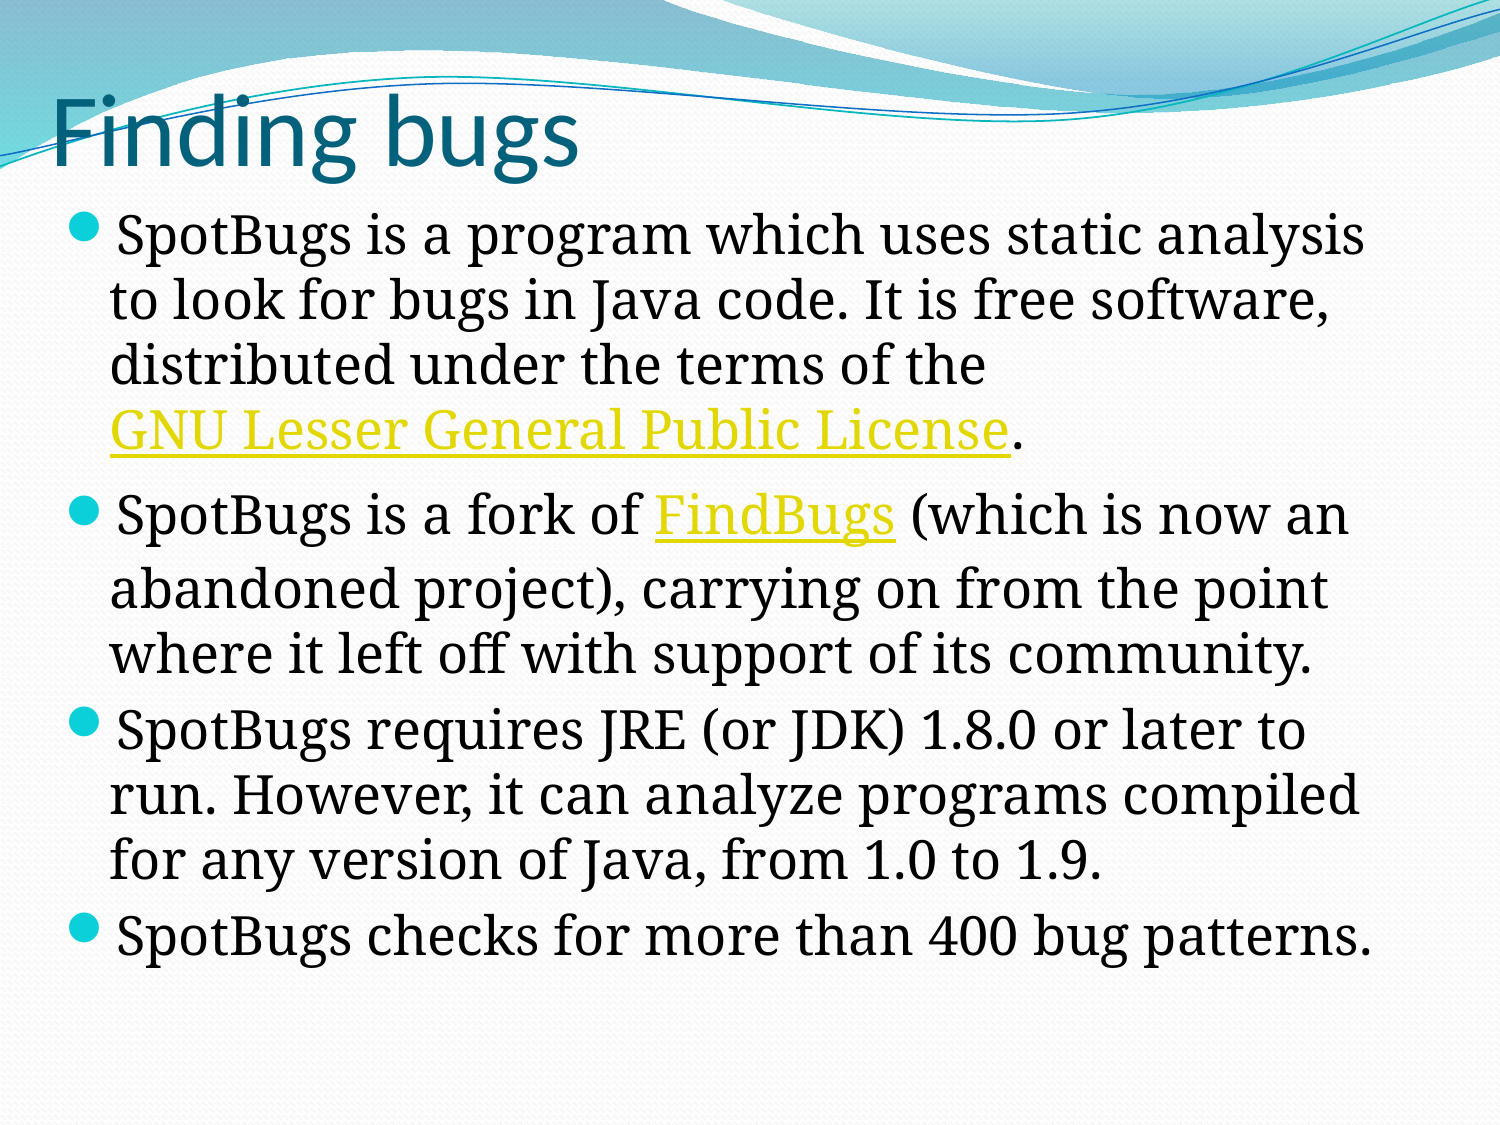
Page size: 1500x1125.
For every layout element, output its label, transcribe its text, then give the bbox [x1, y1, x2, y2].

title Finding bugs [50, 0, 1400, 188]
list SpotBugs is a program which uses static analysis to look for bugs in Java code. It is free software, distributed under the terms of the GNU Lesser General Public License. SpotBugs is a fork of FindBugs (which is now an abandoned project), carrying on from the point where it left off with support of its community. SpotBugs requires JRE (or JDK) 1.8.0 or later to run. However, it can analyze programs compiled for any version of Java, from 1.0 to 1.9. SpotBugs checks for more than 400 bug patterns. [50, 192, 1400, 1100]
